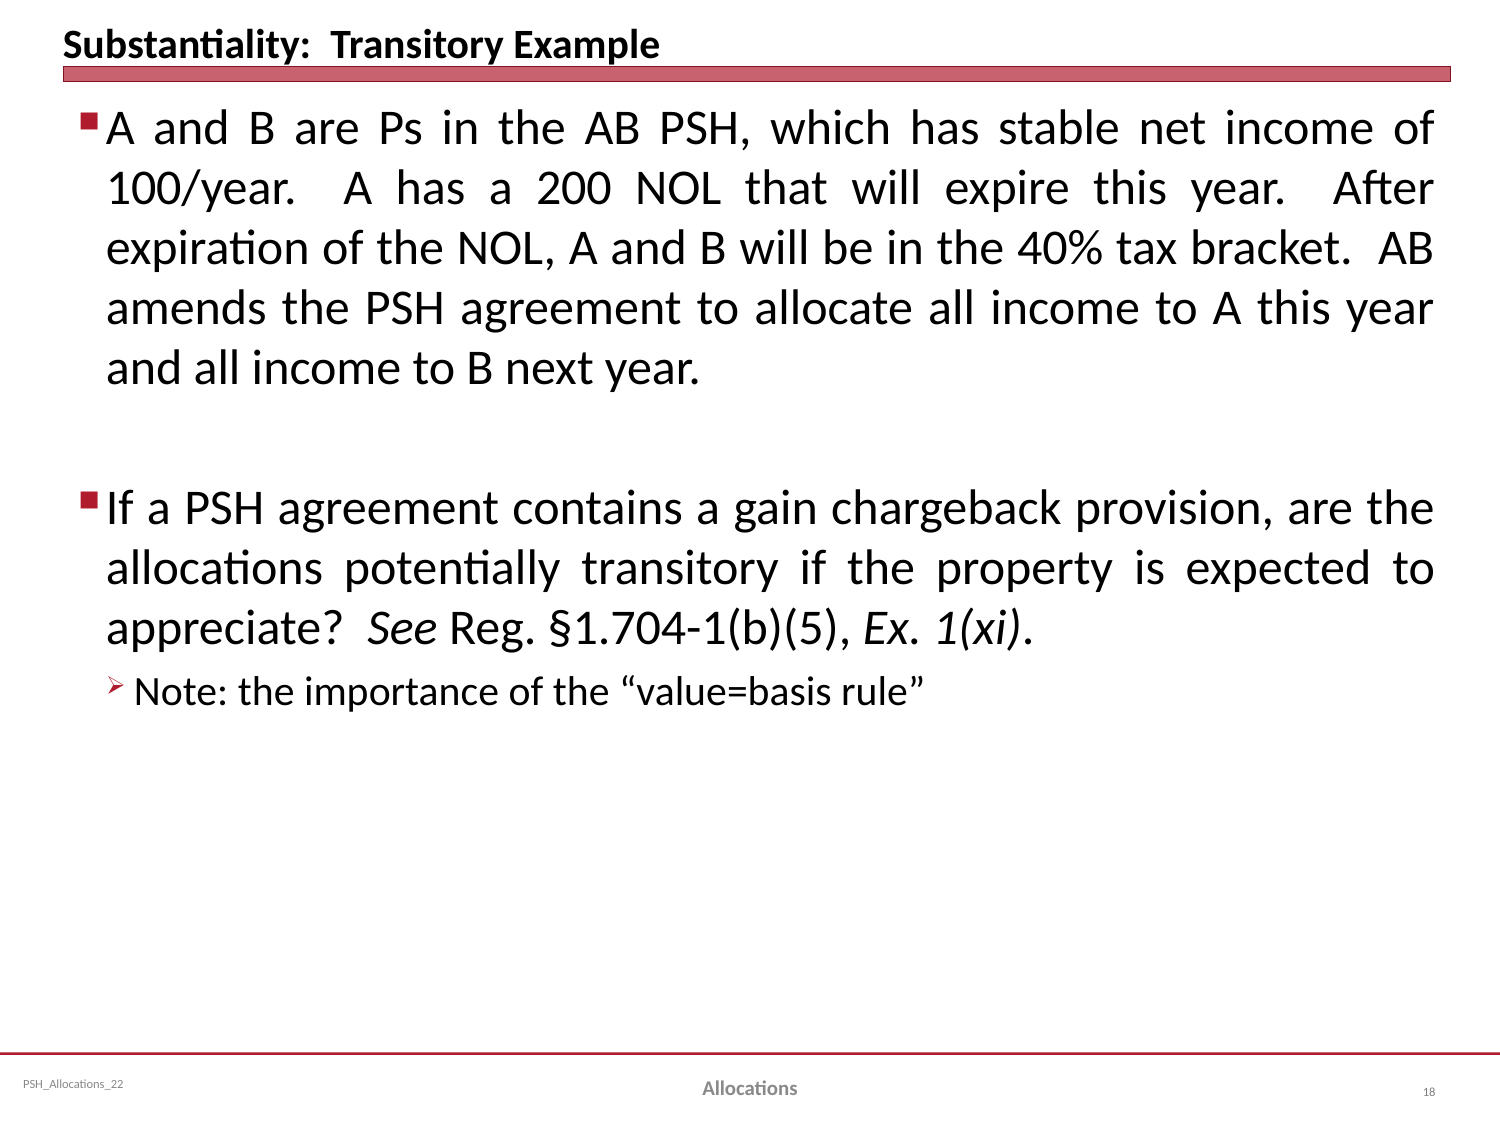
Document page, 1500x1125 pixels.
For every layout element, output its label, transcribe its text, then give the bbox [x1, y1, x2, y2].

footer Allocations [512, 1056, 988, 1117]
slide_number 18 [1375, 1061, 1451, 1122]
list A and B are Ps in the AB PSH, which has stable net income of 100/year. A has a 200 NOL that will expire this year. After expiration of the NOL, A and B will be in the 40% tax bracket. AB amends the PSH agreement to allocate all income to A this year and all income to B next year. If a PSH agreement contains a gain chargeback provision, are the allocations potentially transitory if the property is expected to appreciate? See Reg. §1.704-1(b)(5), Ex. 1(xi). Note: the importance of the “value=basis rule” [63, 87, 1451, 1041]
title Substantiality: Transitory Example [62, 6, 1451, 67]
